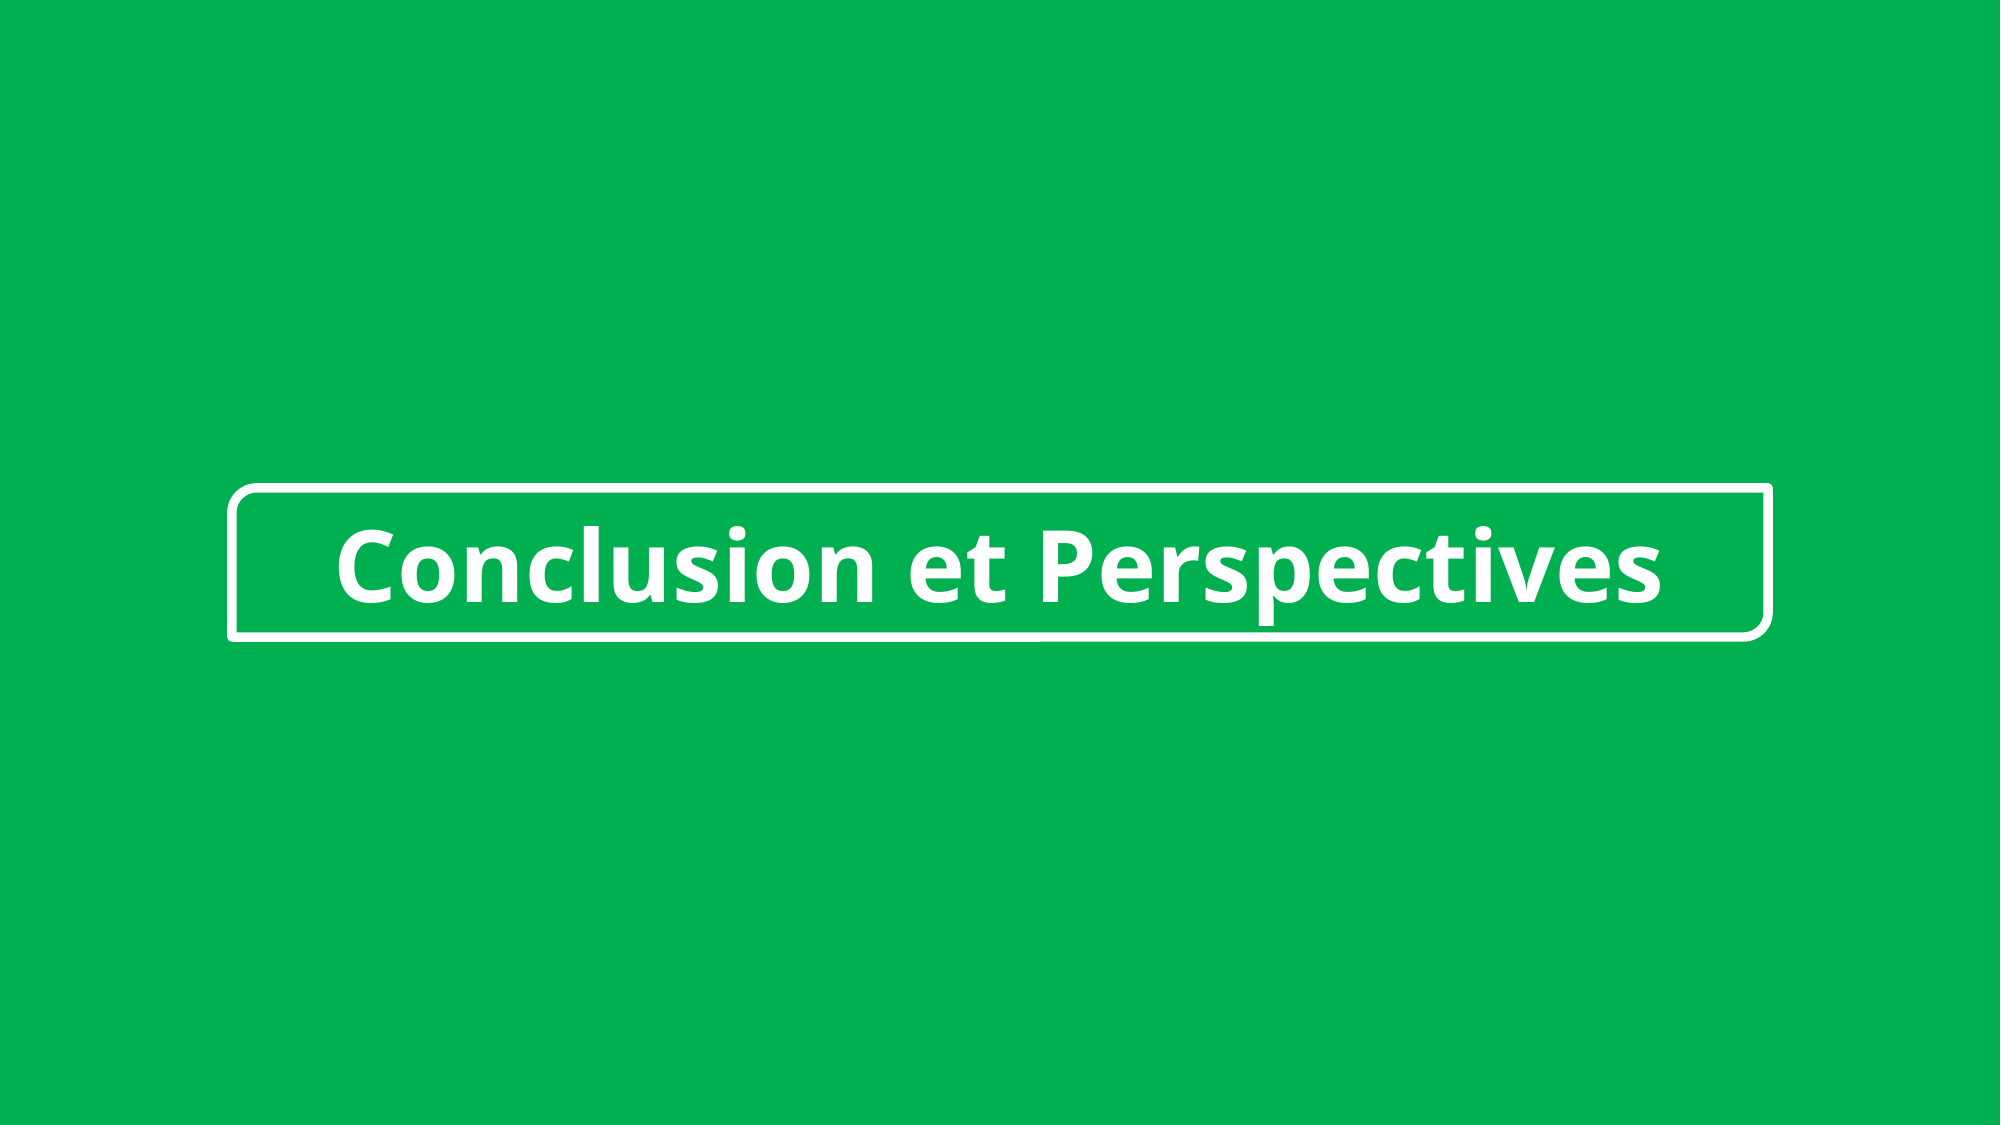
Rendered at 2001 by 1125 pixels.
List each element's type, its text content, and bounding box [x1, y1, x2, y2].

text_box Conclusion et Perspectives [231, 487, 1769, 638]
